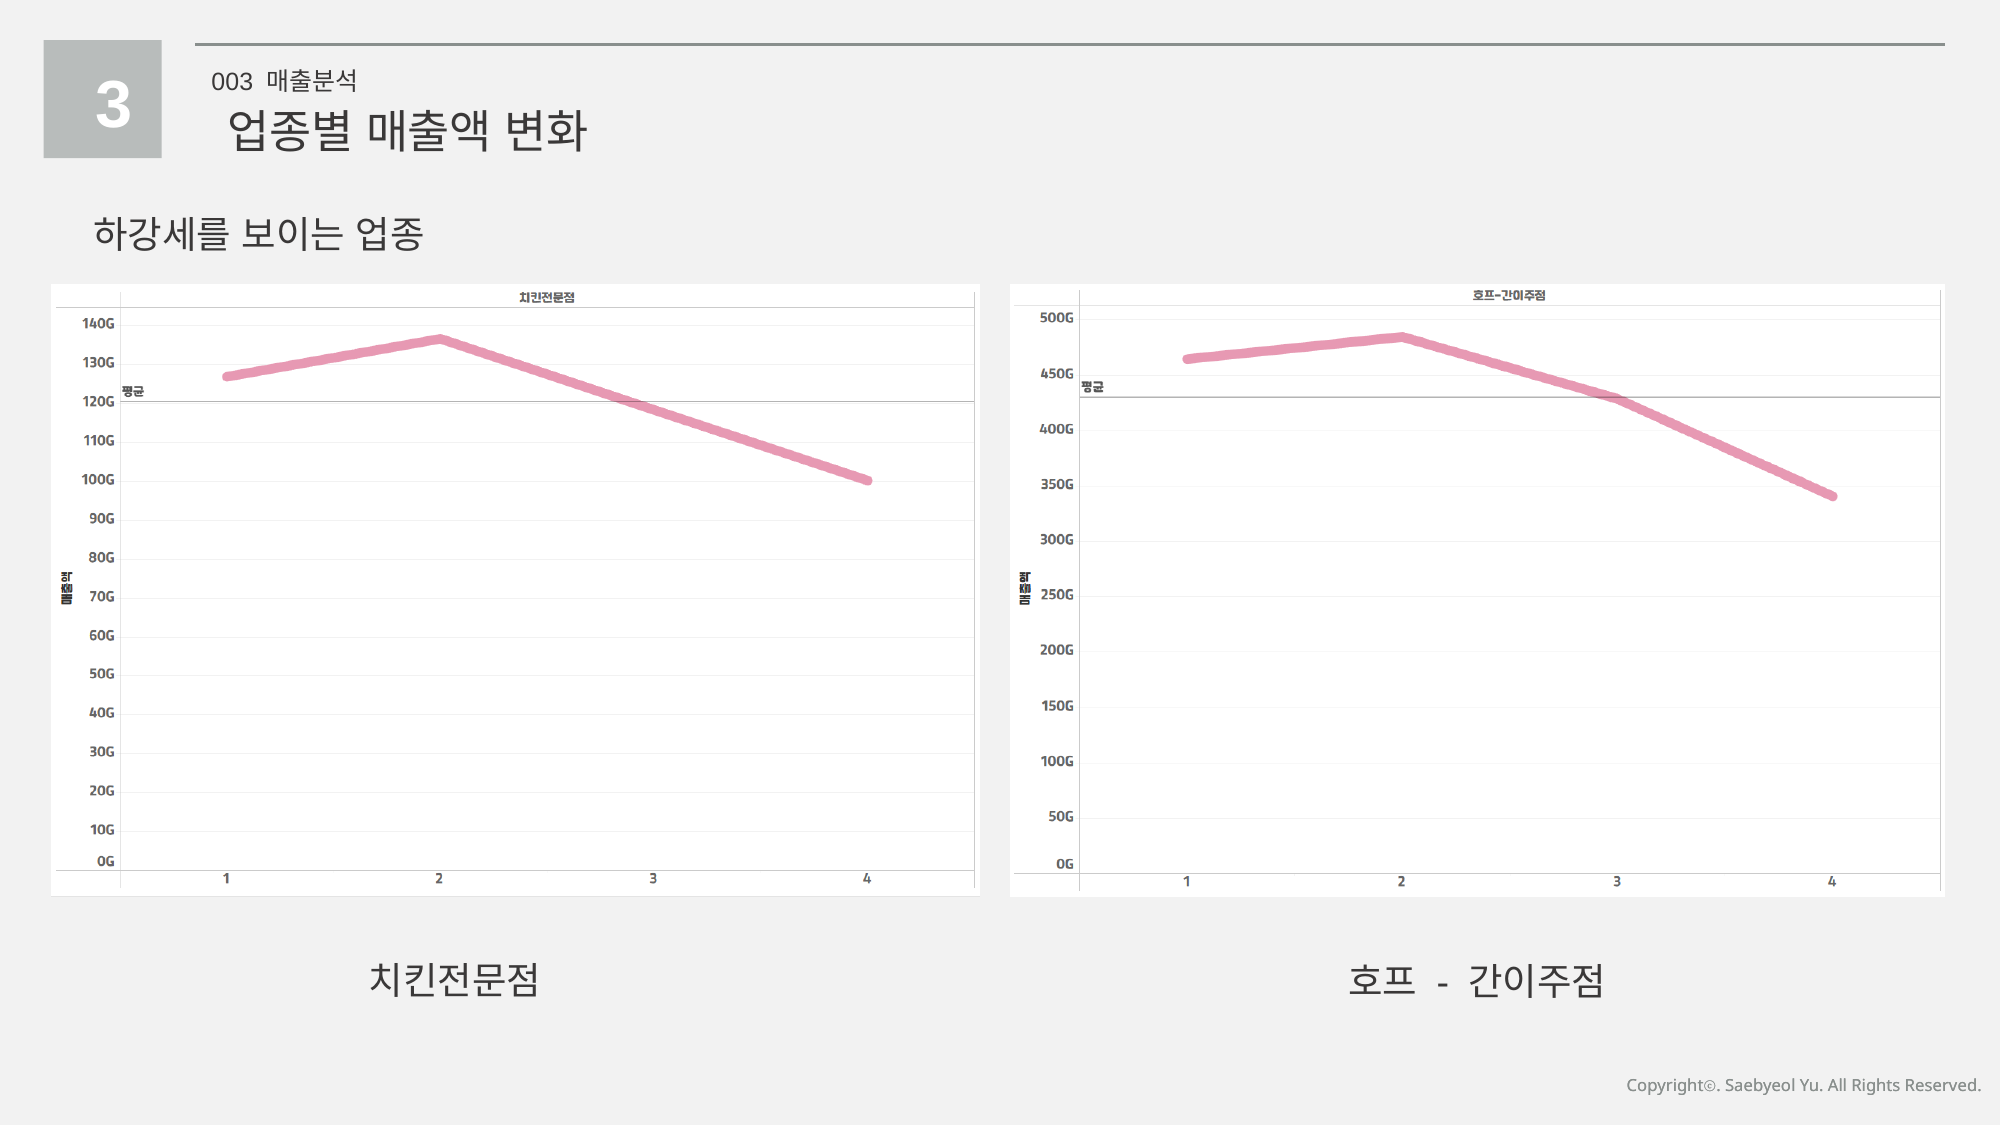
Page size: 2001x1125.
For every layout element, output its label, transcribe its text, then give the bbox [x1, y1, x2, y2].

picture [1010, 284, 1945, 897]
text_box [42, 39, 163, 159]
text_box 치킨전문점 [354, 949, 557, 1010]
text_box Copyrightⓒ. Saebyeol Yu. All Rights Reserved. [1611, 1067, 1998, 1102]
text_box 호프 - 간이주점 [1333, 950, 1622, 1011]
text_box 3 [80, 52, 123, 148]
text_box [194, 57, 622, 167]
text_box 하강세를 보이는 업종 [78, 203, 440, 264]
picture [51, 284, 980, 897]
